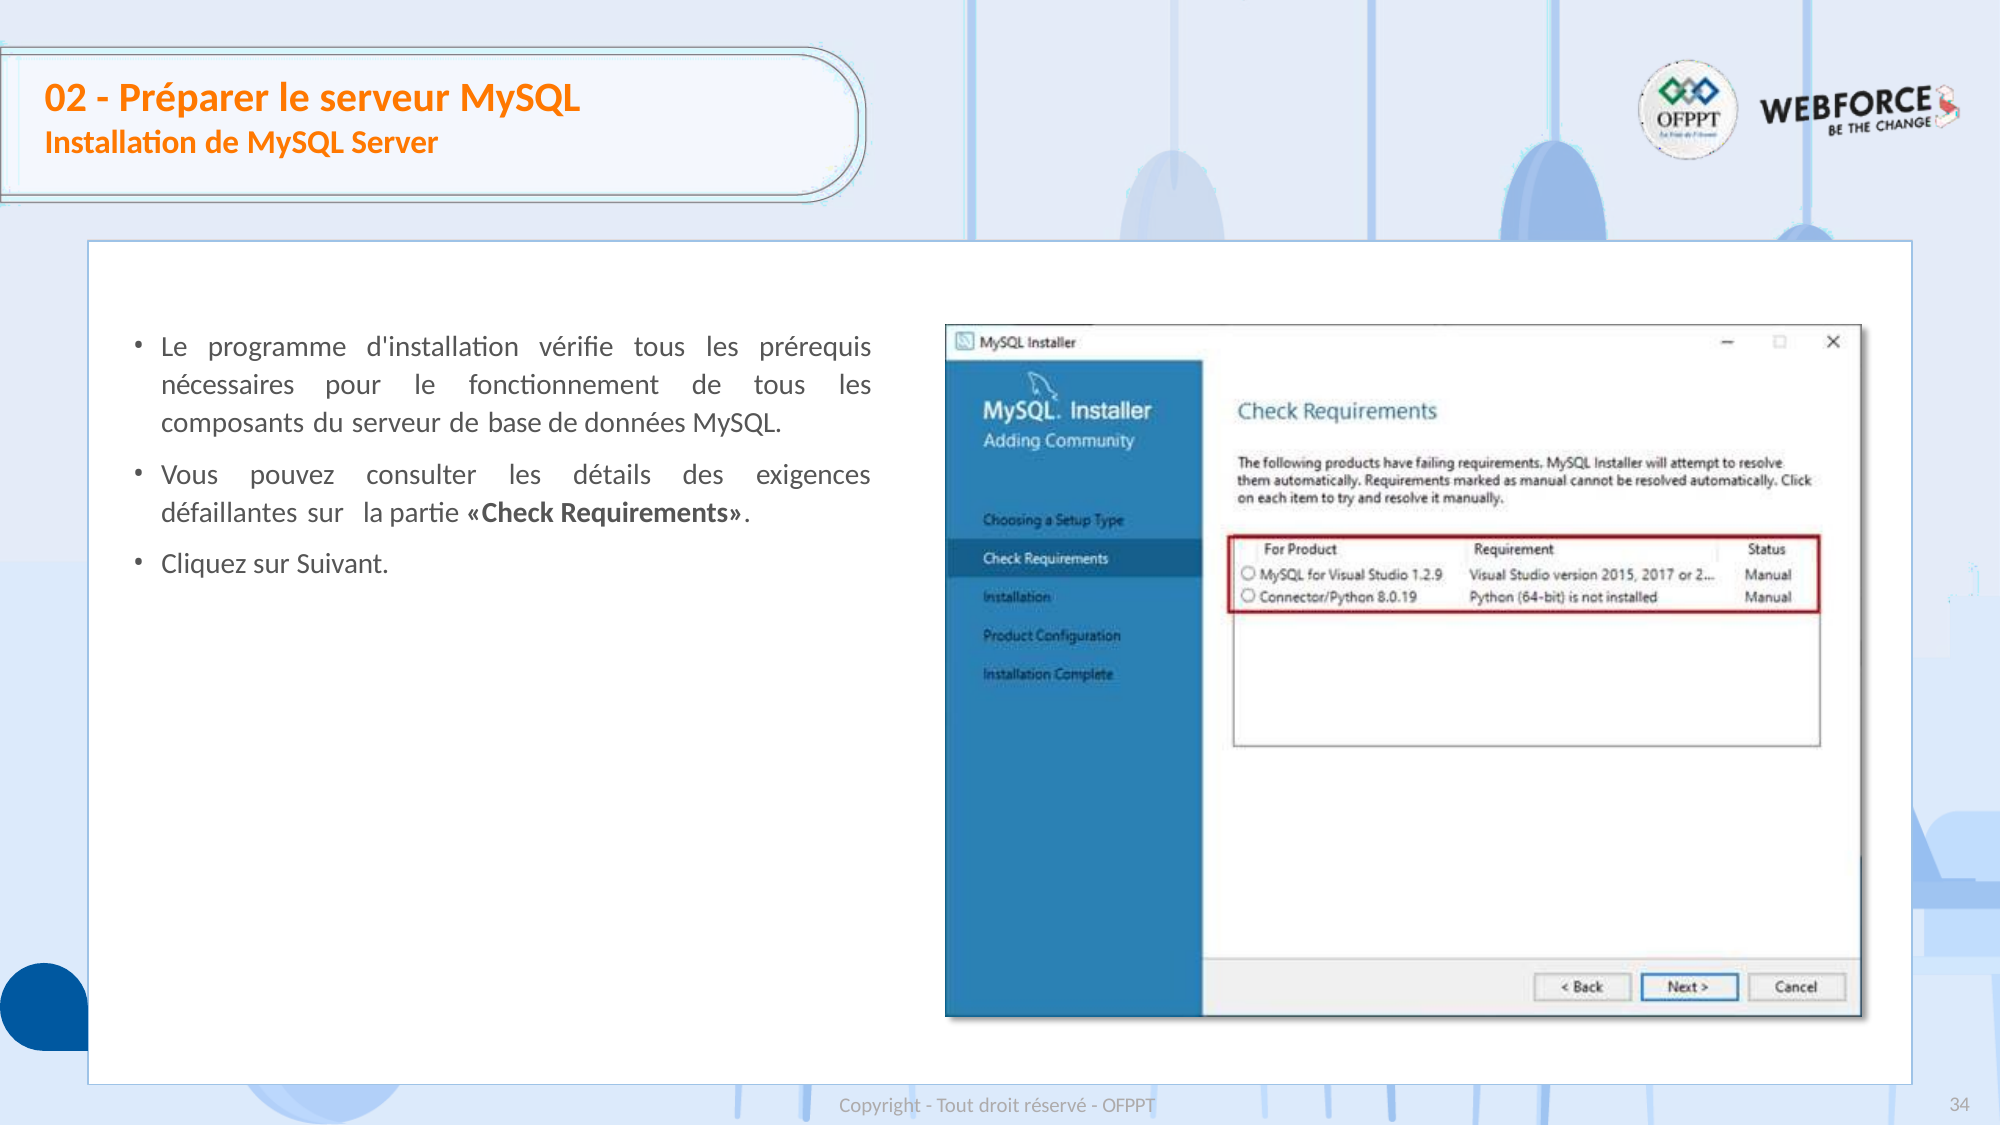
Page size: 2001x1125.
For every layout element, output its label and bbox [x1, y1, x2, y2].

text_box [940, 320, 1875, 1030]
picture [1634, 56, 1743, 164]
text_box [0, 0, 2000, 1125]
picture [1753, 75, 1967, 145]
